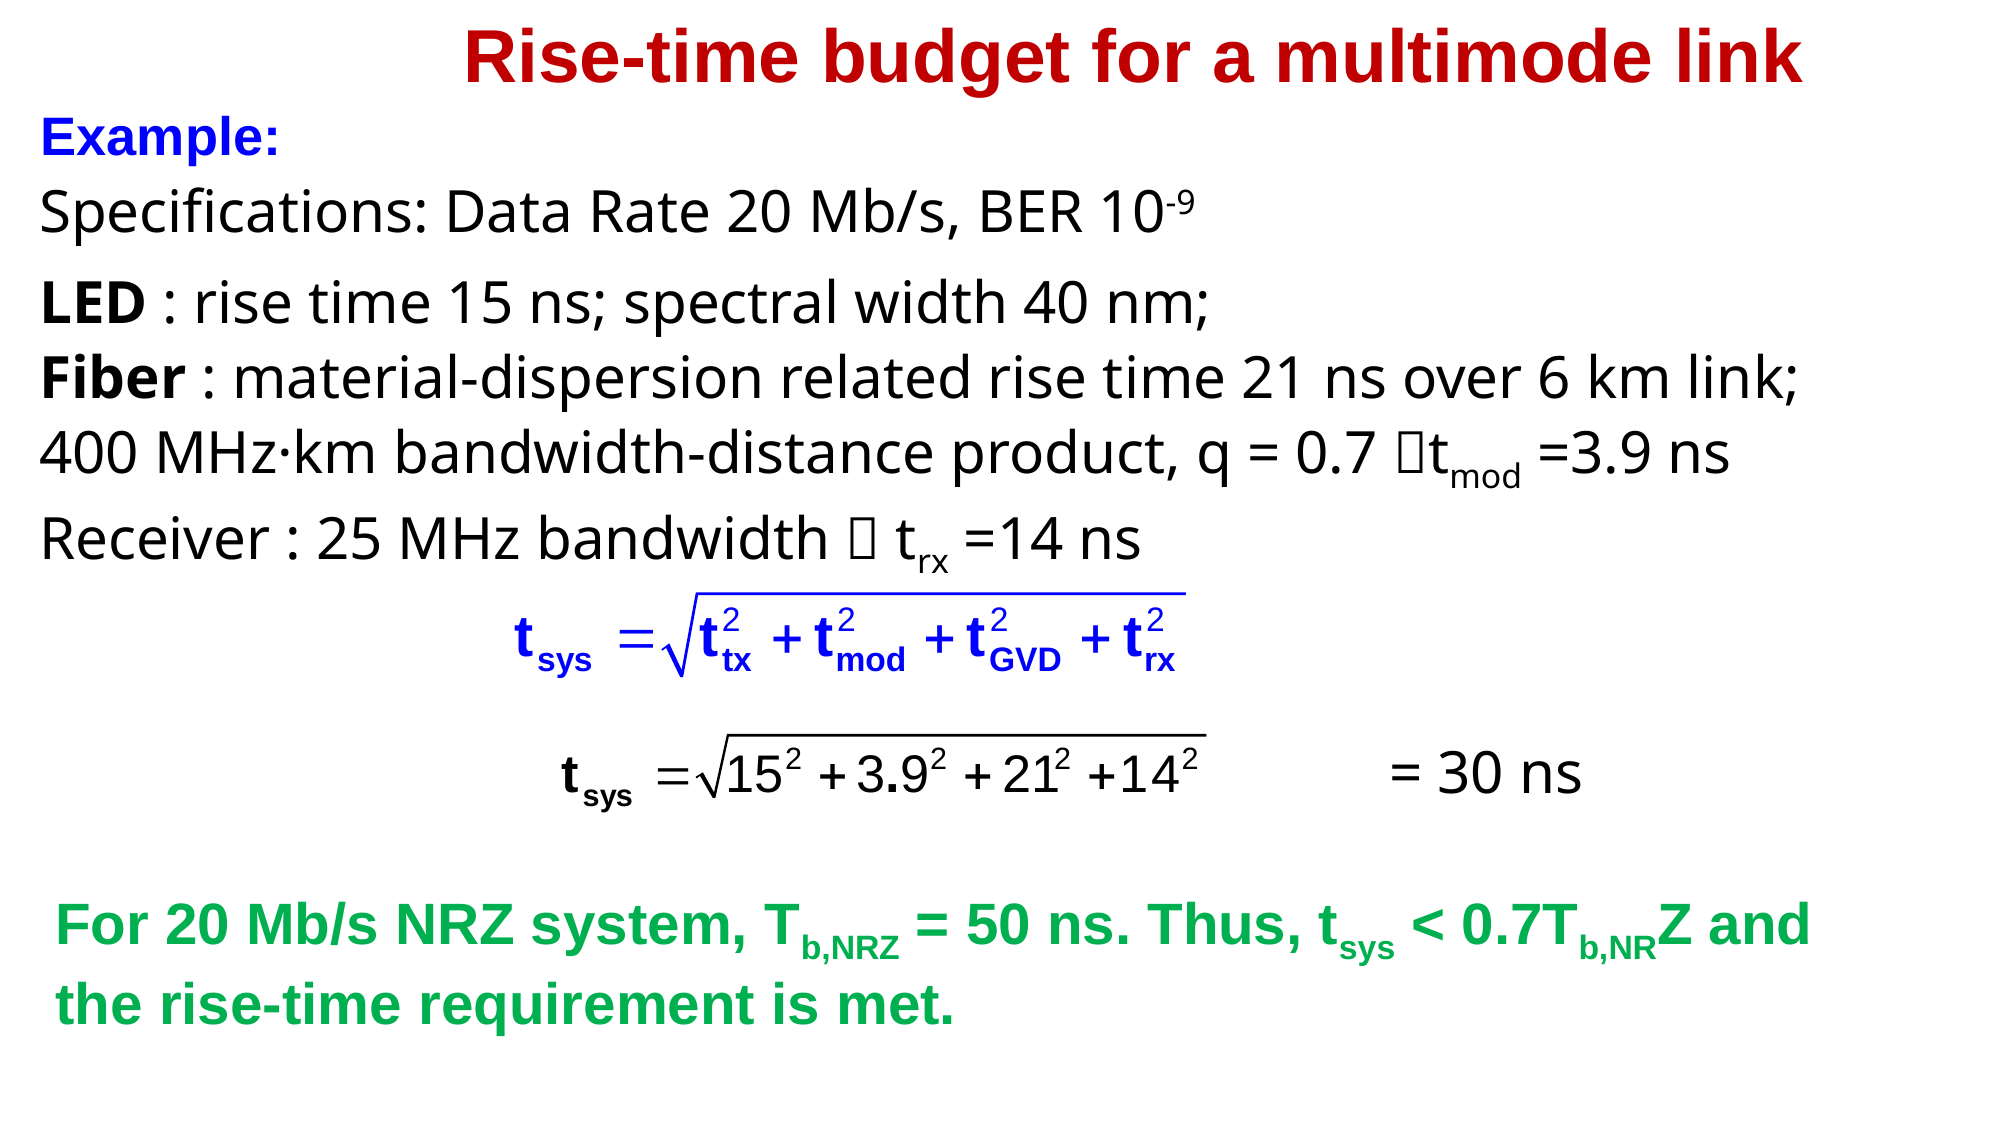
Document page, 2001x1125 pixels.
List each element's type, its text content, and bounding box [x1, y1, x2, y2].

text_box Specifications: Data Rate 20 Mb/s, BER 10-9 LED : rise time 15 ns; spectral width 40 nm; Fiber : material-dispersion related rise time 21 ns over 6 km link; 400 MHz·km bandwidth-distance product, q = 0.7 tmod =3.9 ns Receiver : 25 MHz bandwidth  trx =14 ns = 30 ns [24, 161, 2000, 888]
text_box Rise-time budget for a multimode link [448, 1, 1820, 105]
text_box Example: [25, 93, 297, 174]
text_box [553, 722, 1218, 824]
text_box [505, 579, 1197, 691]
text_box For 20 Mb/s NRZ system, Tb,NRZ = 50 ns. Thus, tsys < 0.7Tb,NRZ and the rise-time requirement is met. [40, 879, 1841, 1044]
